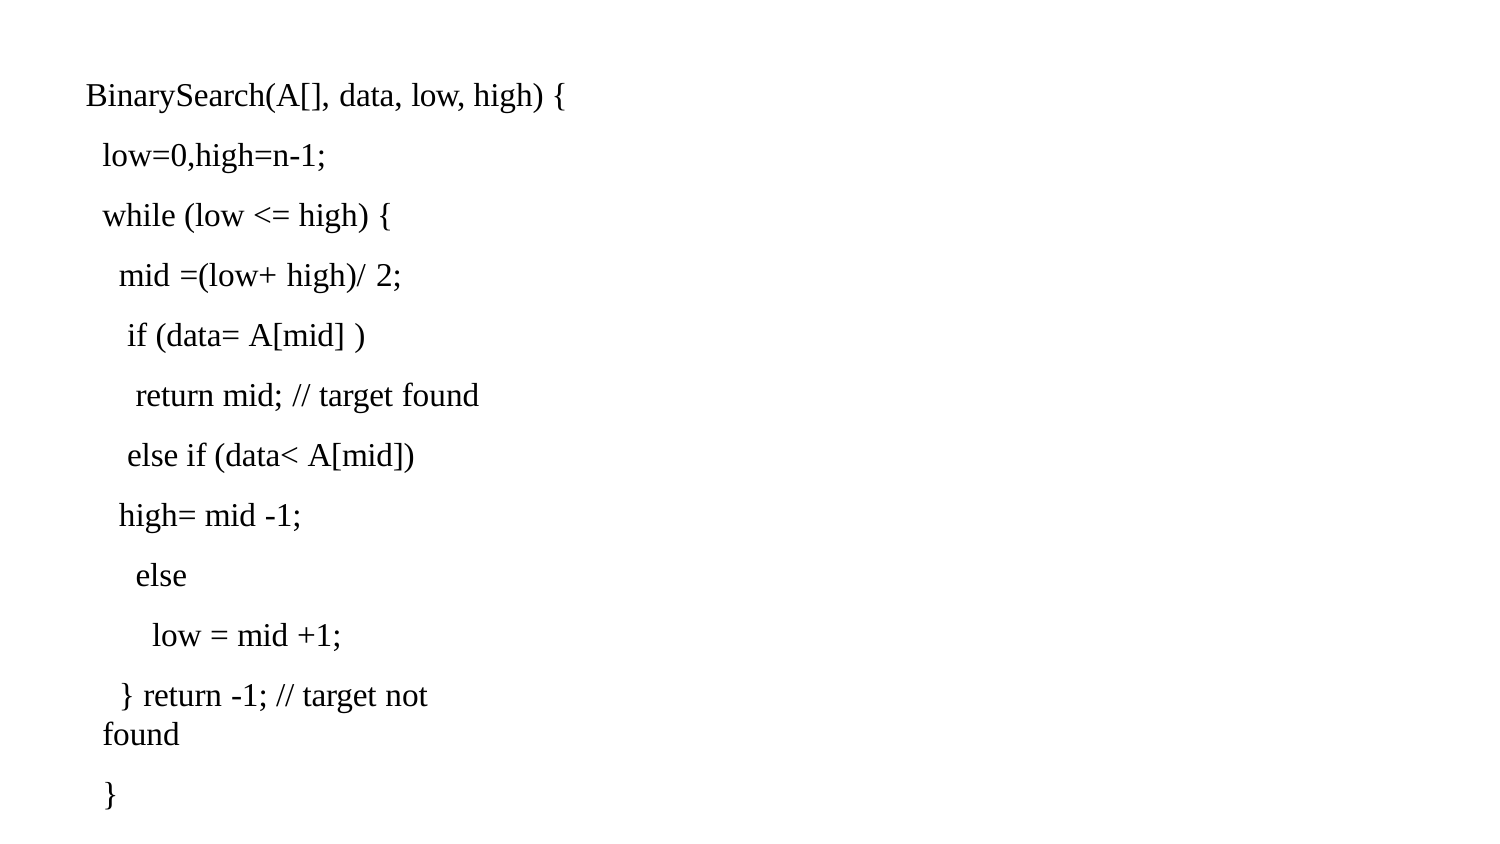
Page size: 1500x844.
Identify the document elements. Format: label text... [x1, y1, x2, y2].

text_box BinarySearch(A[], data, low, high) { low=0,high=n-1; while (low <= high) { mid =(low+ high)/ 2; if (data= A[mid] ) return mid; // target found else if (data< A[mid]) high= mid -1; else low = mid +1; } return -1; // target not found } [83, 51, 576, 813]
